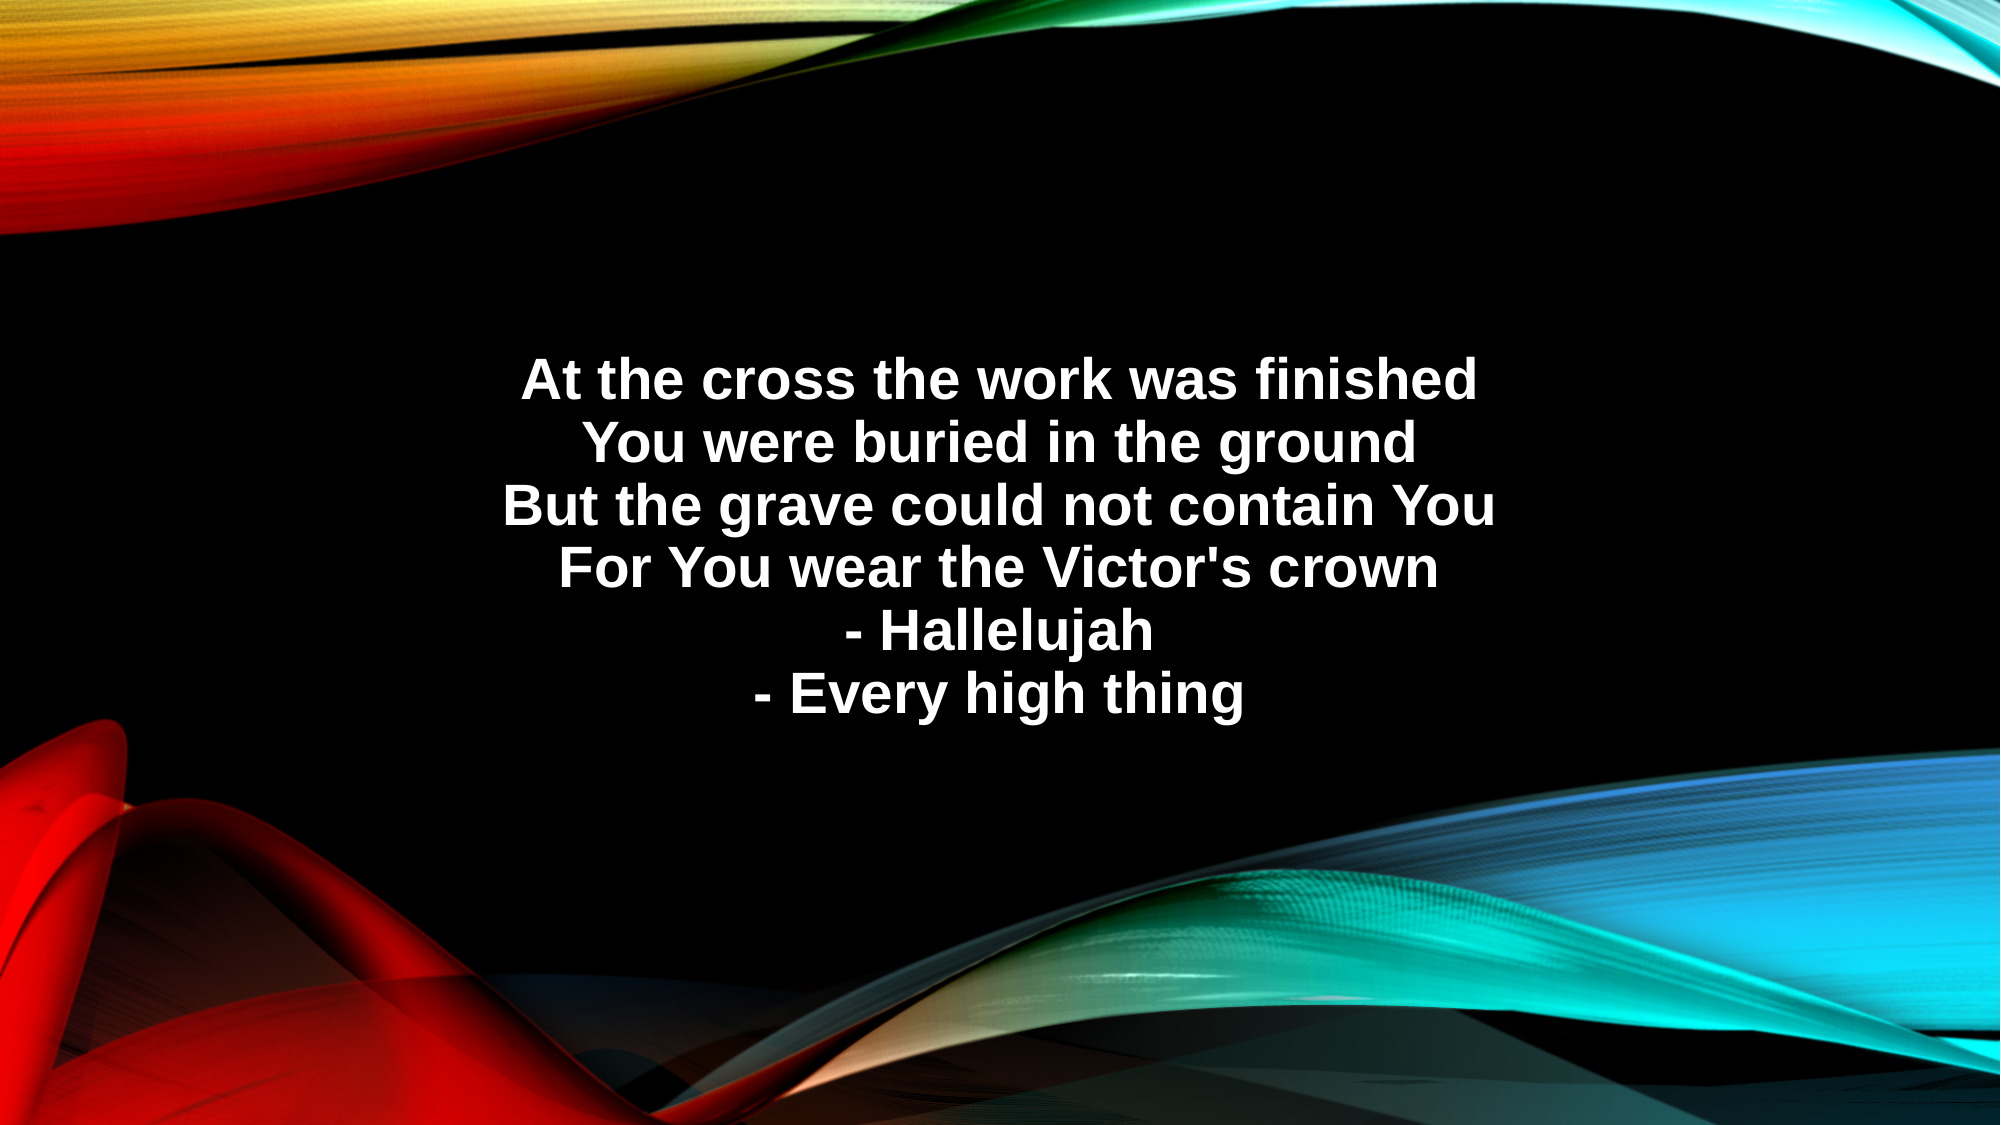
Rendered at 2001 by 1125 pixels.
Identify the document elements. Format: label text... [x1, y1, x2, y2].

subtitle At the cross the work was finished You were buried in the ground But the grave could not contain You For You wear the Victor's crown - Hallelujah - Every high thing [0, 0, 2000, 1125]
